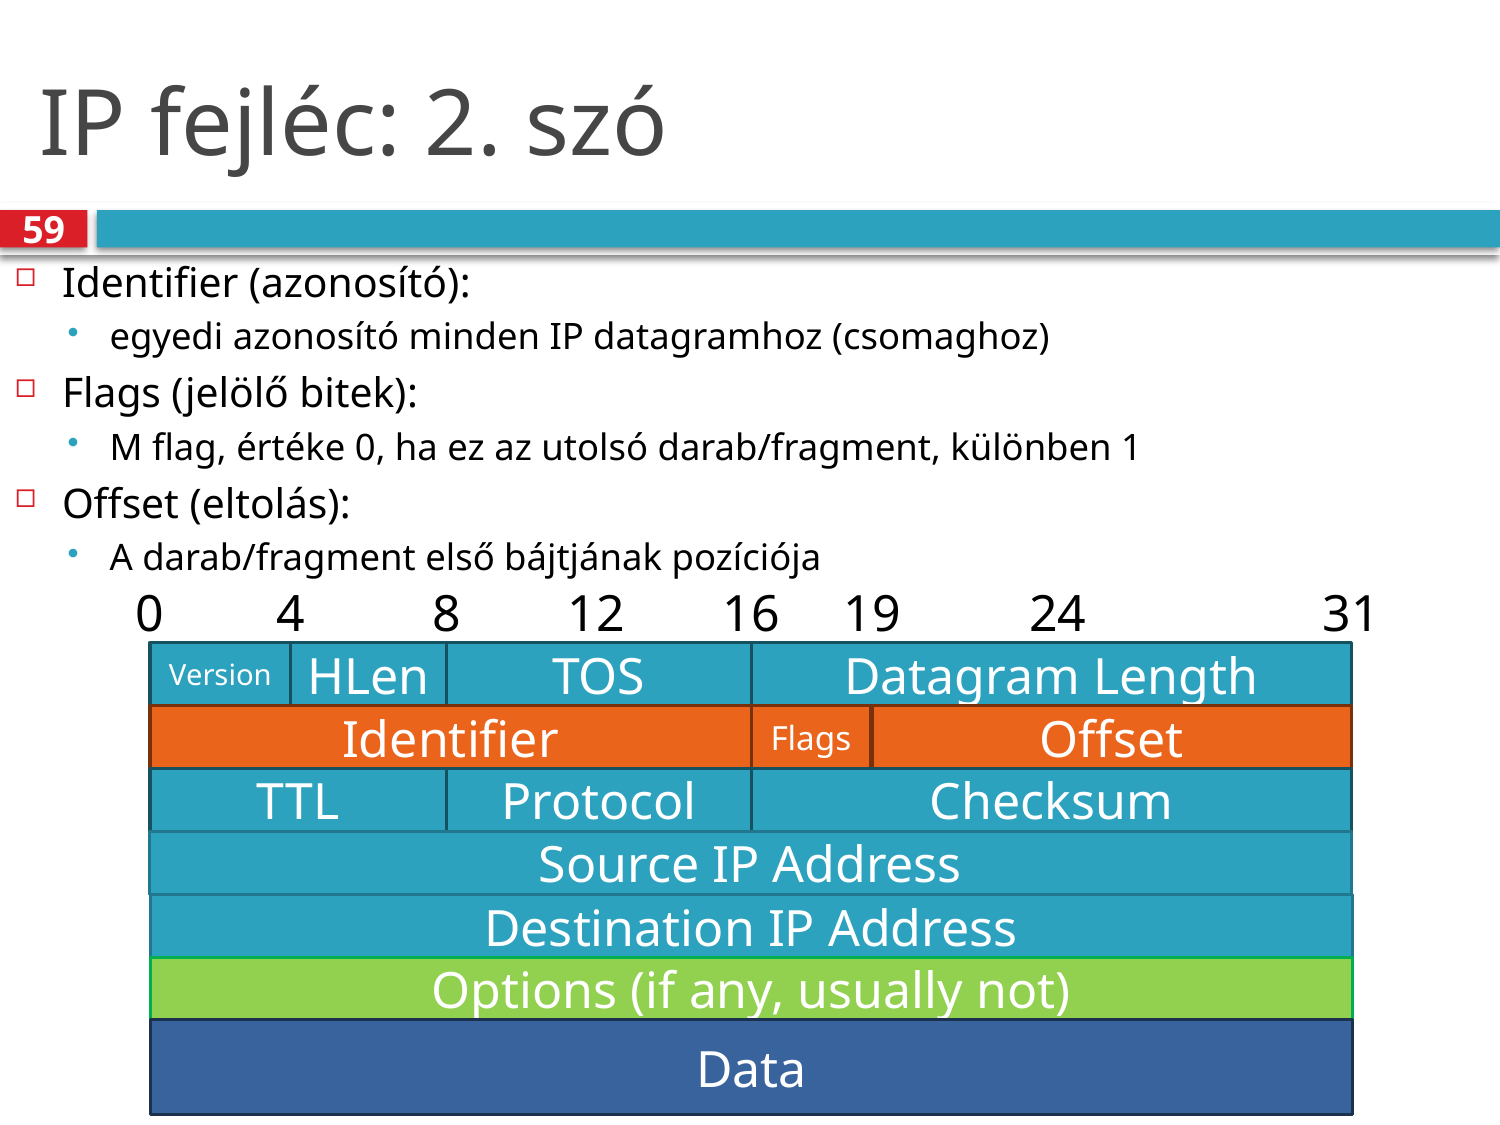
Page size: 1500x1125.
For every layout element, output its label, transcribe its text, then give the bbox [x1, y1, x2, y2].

text_box 16 [701, 561, 802, 663]
text_box Datagram Length [750, 641, 1353, 704]
text_box 31 [1301, 561, 1402, 663]
text_box Offset [870, 704, 1353, 767]
text_box Identifier [148, 704, 750, 767]
text_box TOS [445, 641, 750, 704]
text_box Destination IP Address [149, 893, 1354, 956]
text_box Version [148, 641, 289, 704]
text_box TTL [148, 767, 445, 830]
text_box 4 [240, 561, 341, 663]
text_box 24 [1007, 561, 1108, 663]
text_box Data [149, 1018, 1354, 1116]
text_box 8 [396, 561, 497, 663]
list Identifier (azonosító): egyedi azonosító minden IP datagramhoz (csomaghoz) Flags (jelölő bitek): M flag, értéke 0, ha ez az utolsó darab/fragment, különben 1 Offset (eltolás): A darab/fragment első bájtjának pozíciója [0, 248, 1500, 587]
text_box 12 [545, 561, 647, 663]
slide_number 59 [0, 206, 88, 248]
text_box Protocol [445, 767, 750, 830]
text_box Checksum [750, 767, 1353, 830]
text_box 19 [821, 561, 923, 663]
text_box Options (if any, usually not) [149, 956, 1354, 1018]
text_box HLen [289, 641, 445, 704]
text_box 0 [99, 561, 201, 663]
text_box Source IP Address [148, 830, 1353, 896]
text_box Flags [750, 704, 870, 767]
title IP fejléc: 2. szó [24, 37, 1475, 200]
